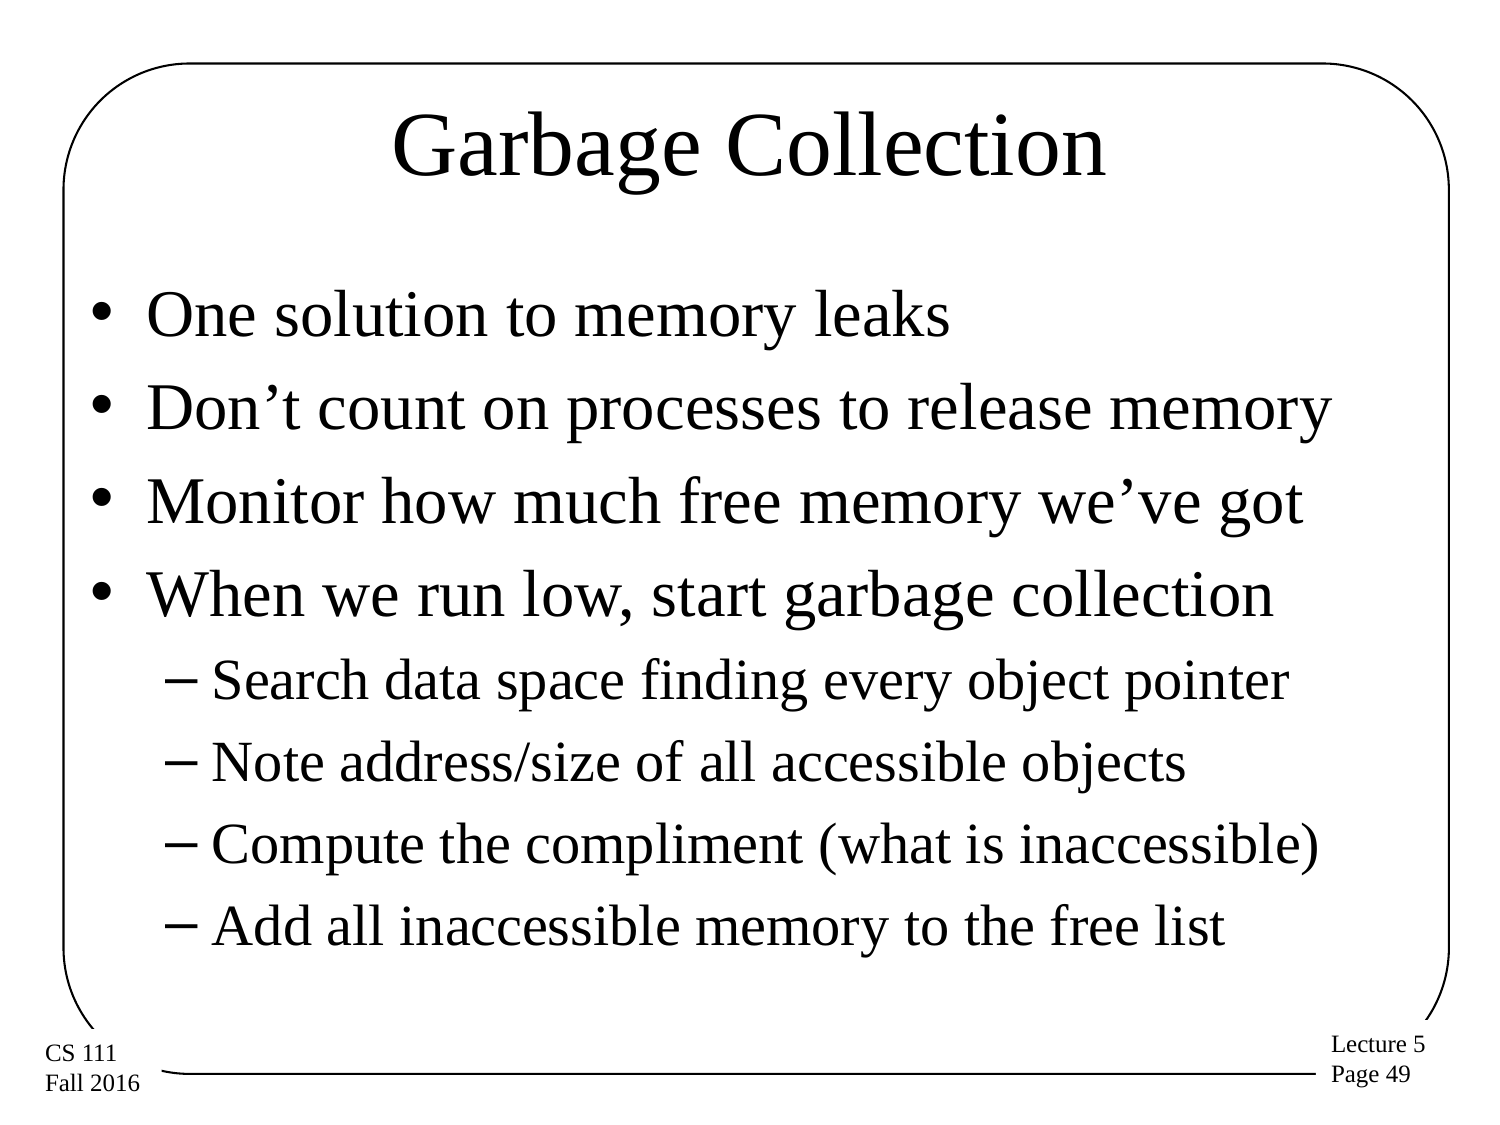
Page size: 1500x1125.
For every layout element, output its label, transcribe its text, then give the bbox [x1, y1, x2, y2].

list One solution to memory leaks Don’t count on processes to release memory Monitor how much free memory we’ve got When we run low, start garbage collection Search data space finding every object pointer Note address/size of all accessible objects Compute the compliment (what is inaccessible) Add all inaccessible memory to the free list [74, 262, 1426, 1006]
title Garbage Collection [74, 44, 1426, 233]
